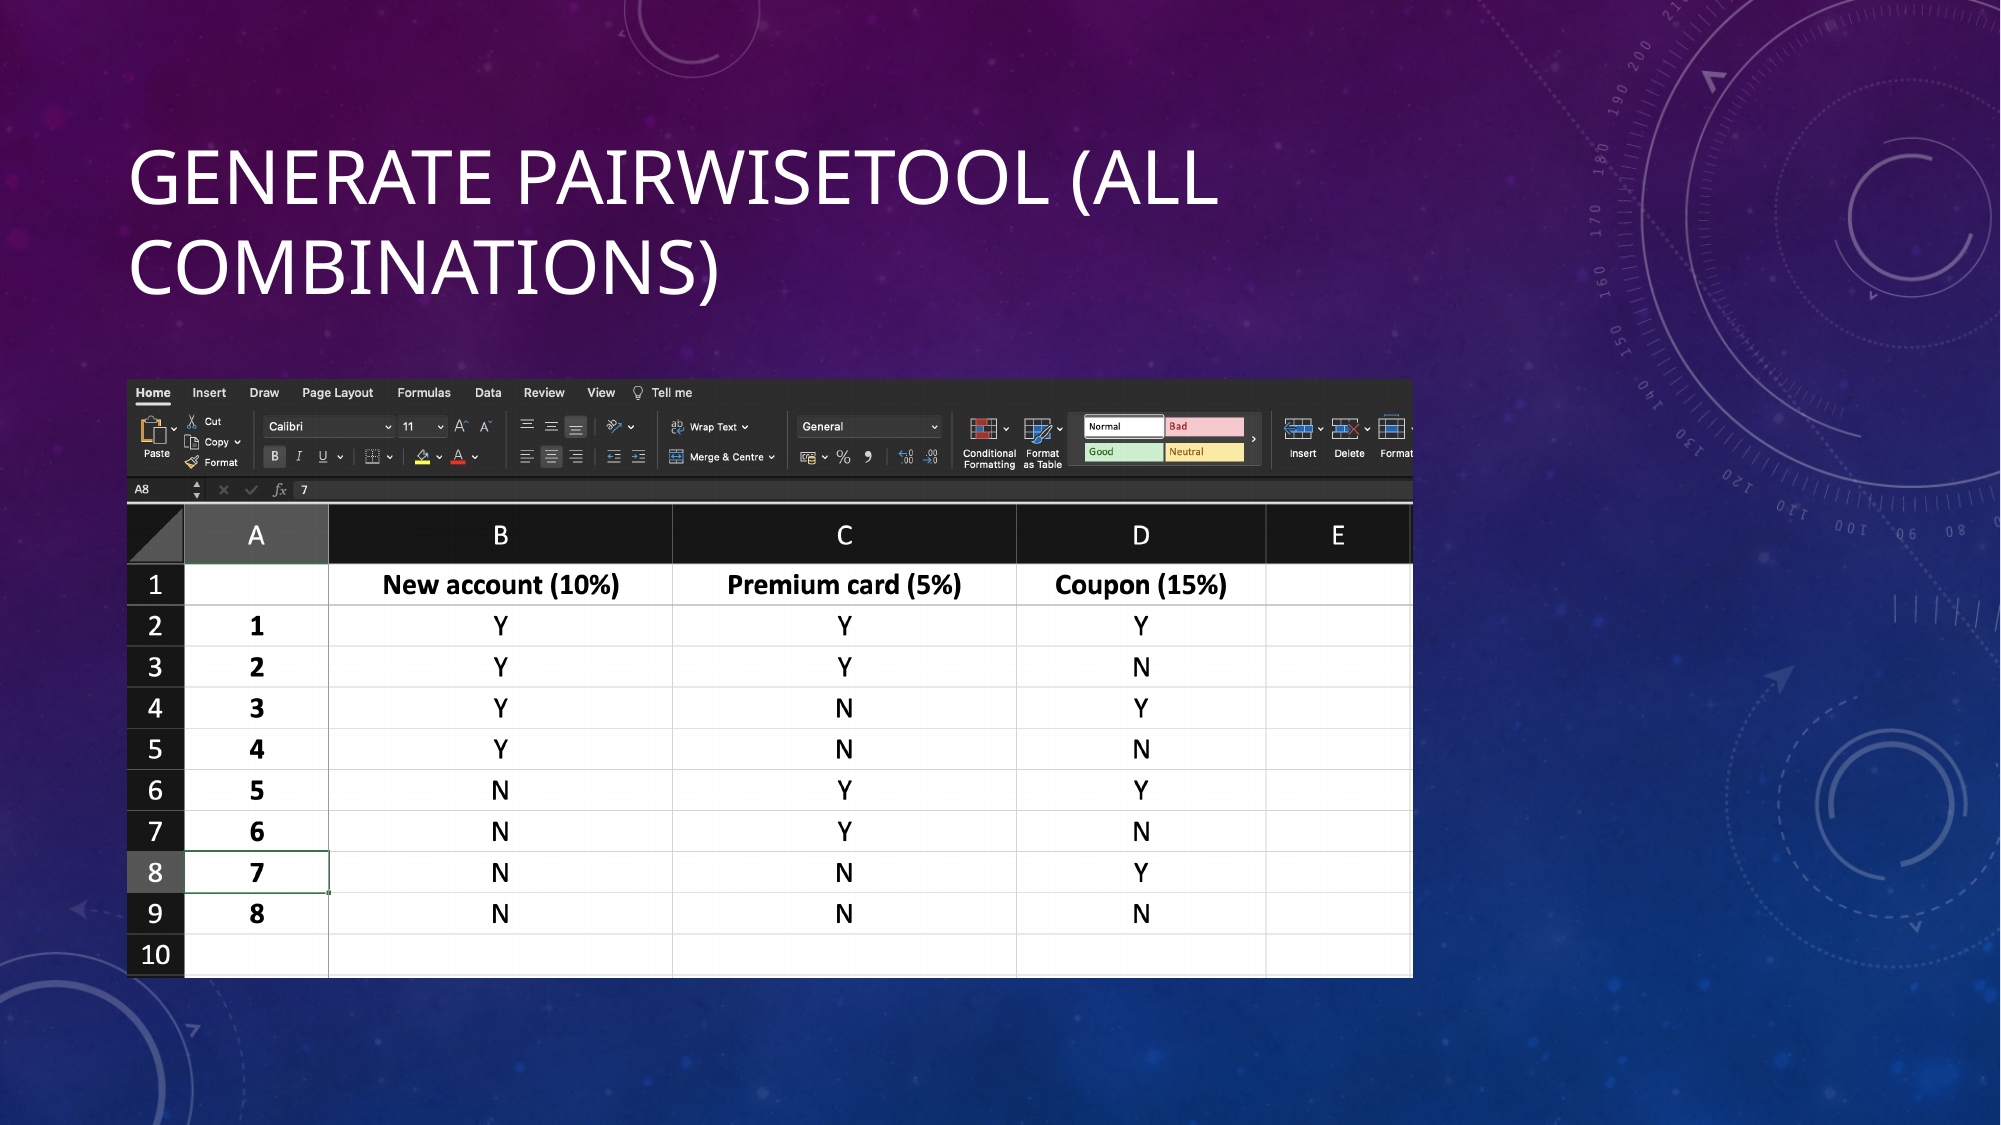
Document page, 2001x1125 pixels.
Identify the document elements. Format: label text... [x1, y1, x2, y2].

title Generate pairwisetool (All Combinations) [112, 99, 1775, 339]
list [126, 378, 1413, 979]
picture [0, 0, 2001, 1125]
